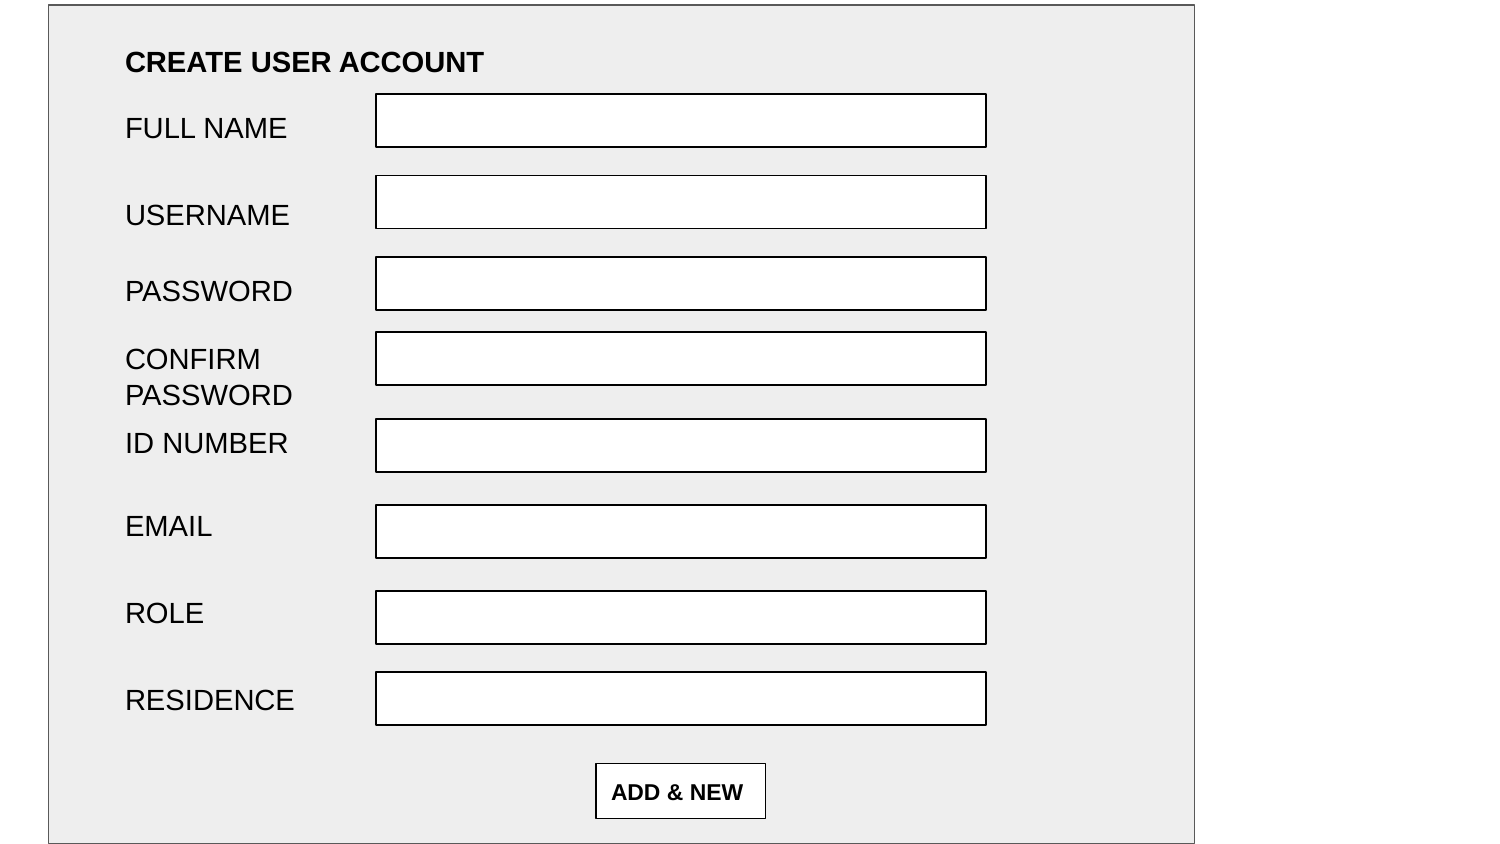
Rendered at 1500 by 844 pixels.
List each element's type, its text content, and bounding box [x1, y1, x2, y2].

text_box CREATE USER ACCOUNT [109, 28, 598, 94]
text_box [375, 256, 986, 310]
text_box CONFIRM PASSWORD [109, 325, 341, 409]
text_box FULL NAME [109, 94, 341, 160]
text_box ROLE [109, 579, 341, 644]
text_box USERNAME [109, 181, 341, 247]
text_box [375, 418, 986, 472]
text_box PASSWORD [109, 257, 341, 323]
text_box EMAIL [109, 492, 341, 558]
text_box ADD & NEW [596, 763, 766, 819]
text_box [375, 175, 986, 229]
text_box [375, 504, 986, 558]
text_box [375, 332, 986, 386]
text_box [375, 672, 986, 726]
text_box [375, 591, 986, 645]
text_box [375, 94, 986, 148]
text_box [48, 5, 1195, 844]
text_box ID NUMBER [109, 409, 341, 475]
text_box RESIDENCE [109, 665, 341, 731]
